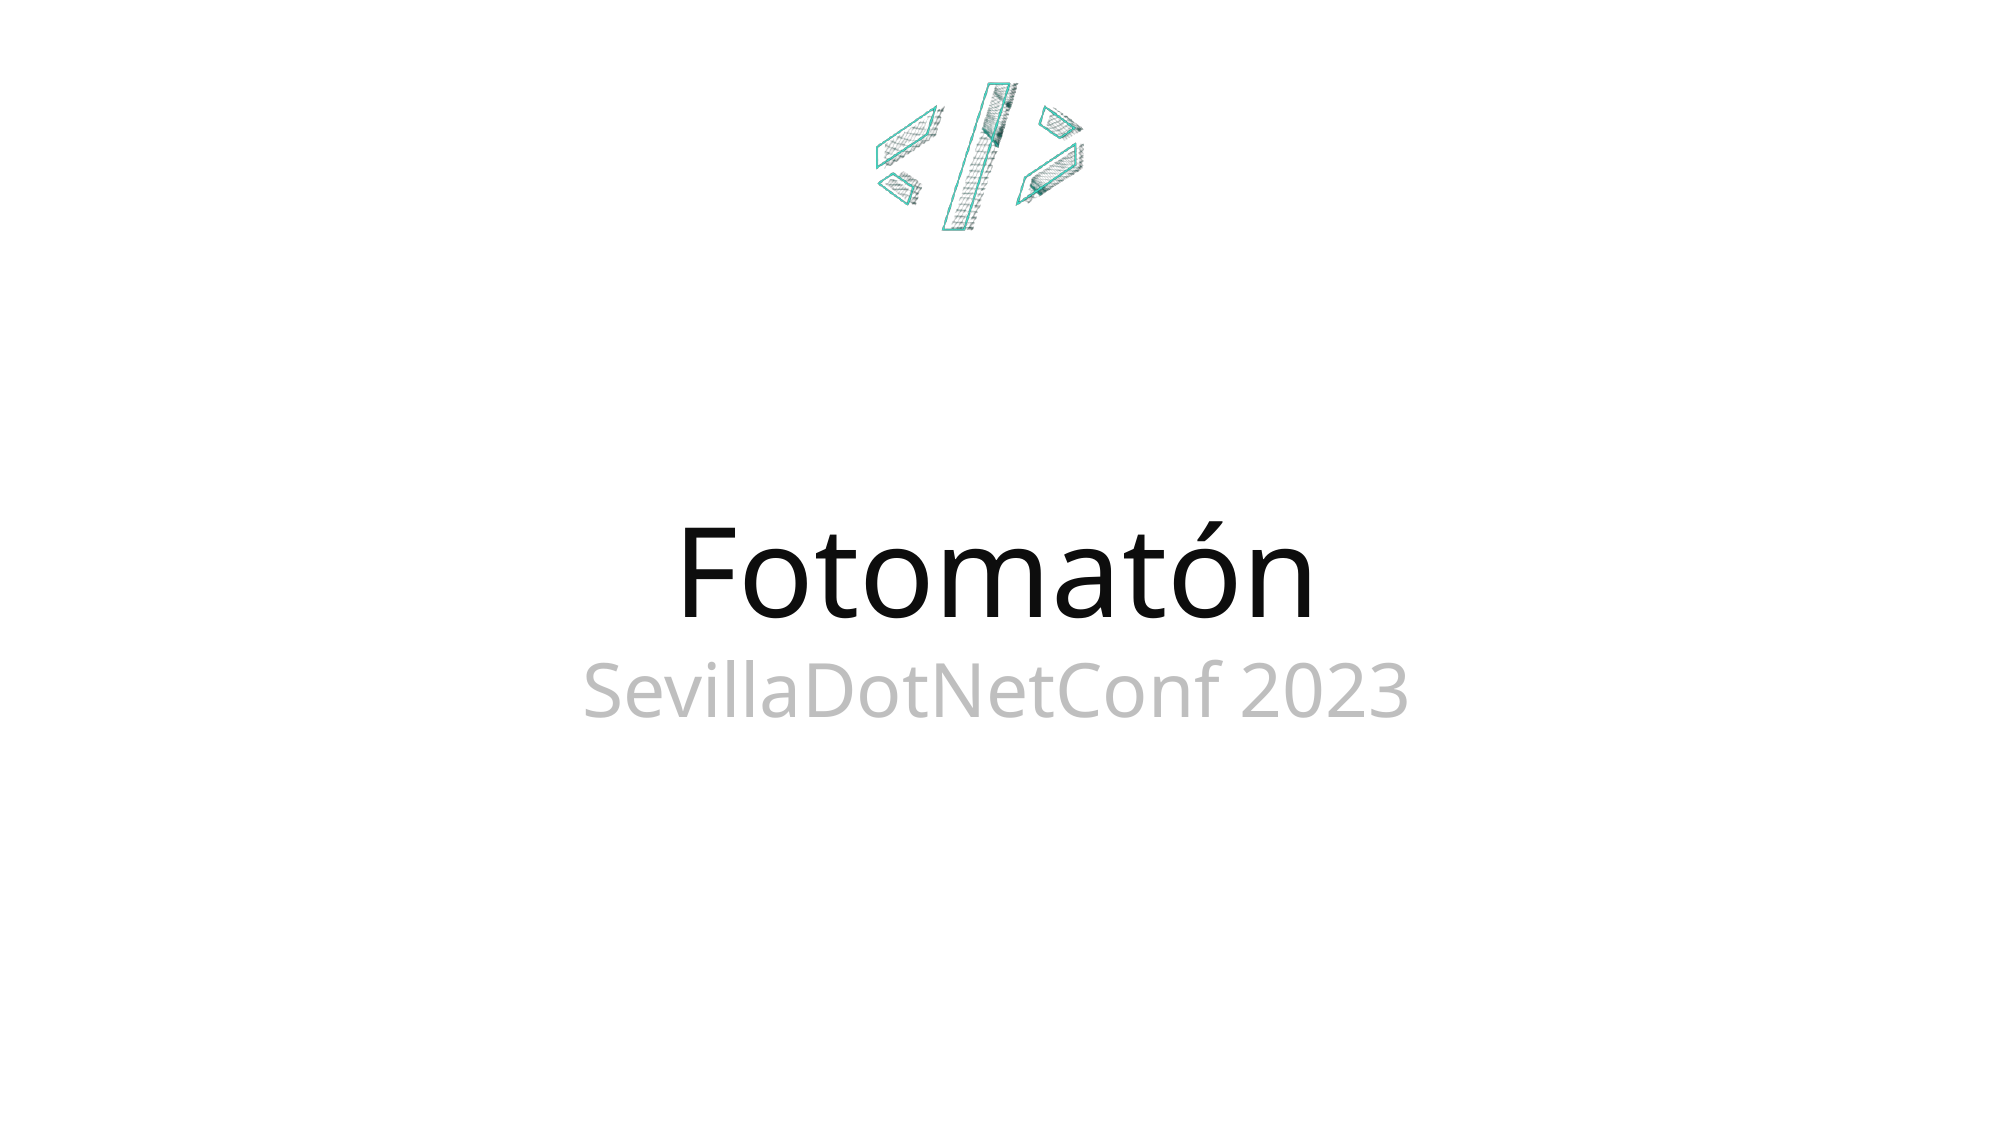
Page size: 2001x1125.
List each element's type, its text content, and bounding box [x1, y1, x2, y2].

picture [788, 0, 1180, 352]
text_box Fotomatón SevillaDotNetConf 2023 [243, 233, 1752, 978]
